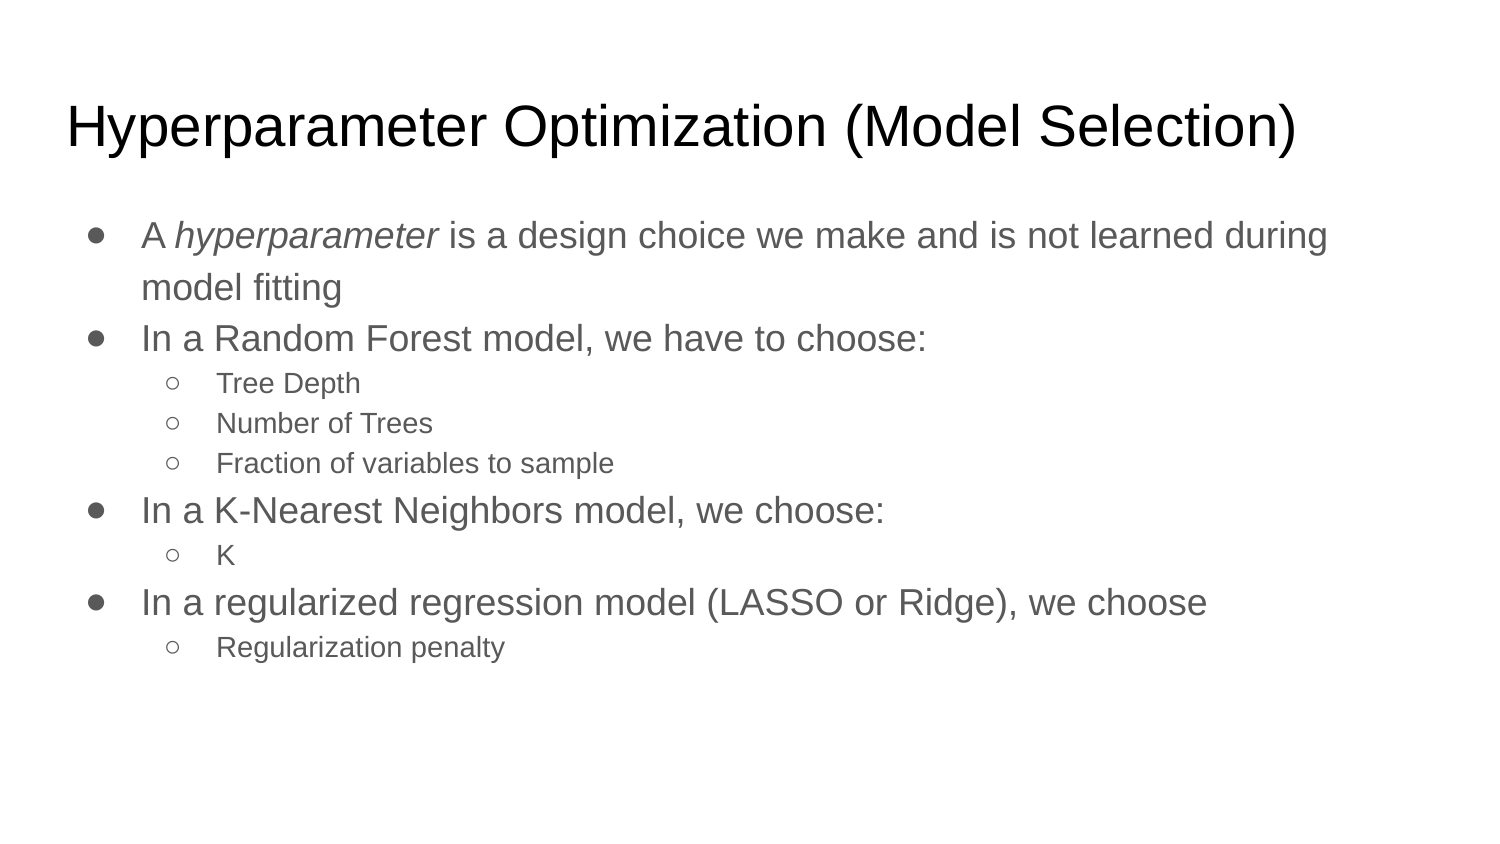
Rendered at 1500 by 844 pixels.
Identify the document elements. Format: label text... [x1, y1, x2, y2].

title Hyperparameter Optimization (Model Selection) [51, 72, 1449, 167]
list A hyperparameter is a design choice we make and is not learned during model fitting In a Random Forest model, we have to choose: Tree Depth Number of Trees Fraction of variables to sample In a K-Nearest Neighbors model, we choose: K In a regularized regression model (LASSO or Ridge), we choose Regularization penalty [51, 189, 1449, 750]
